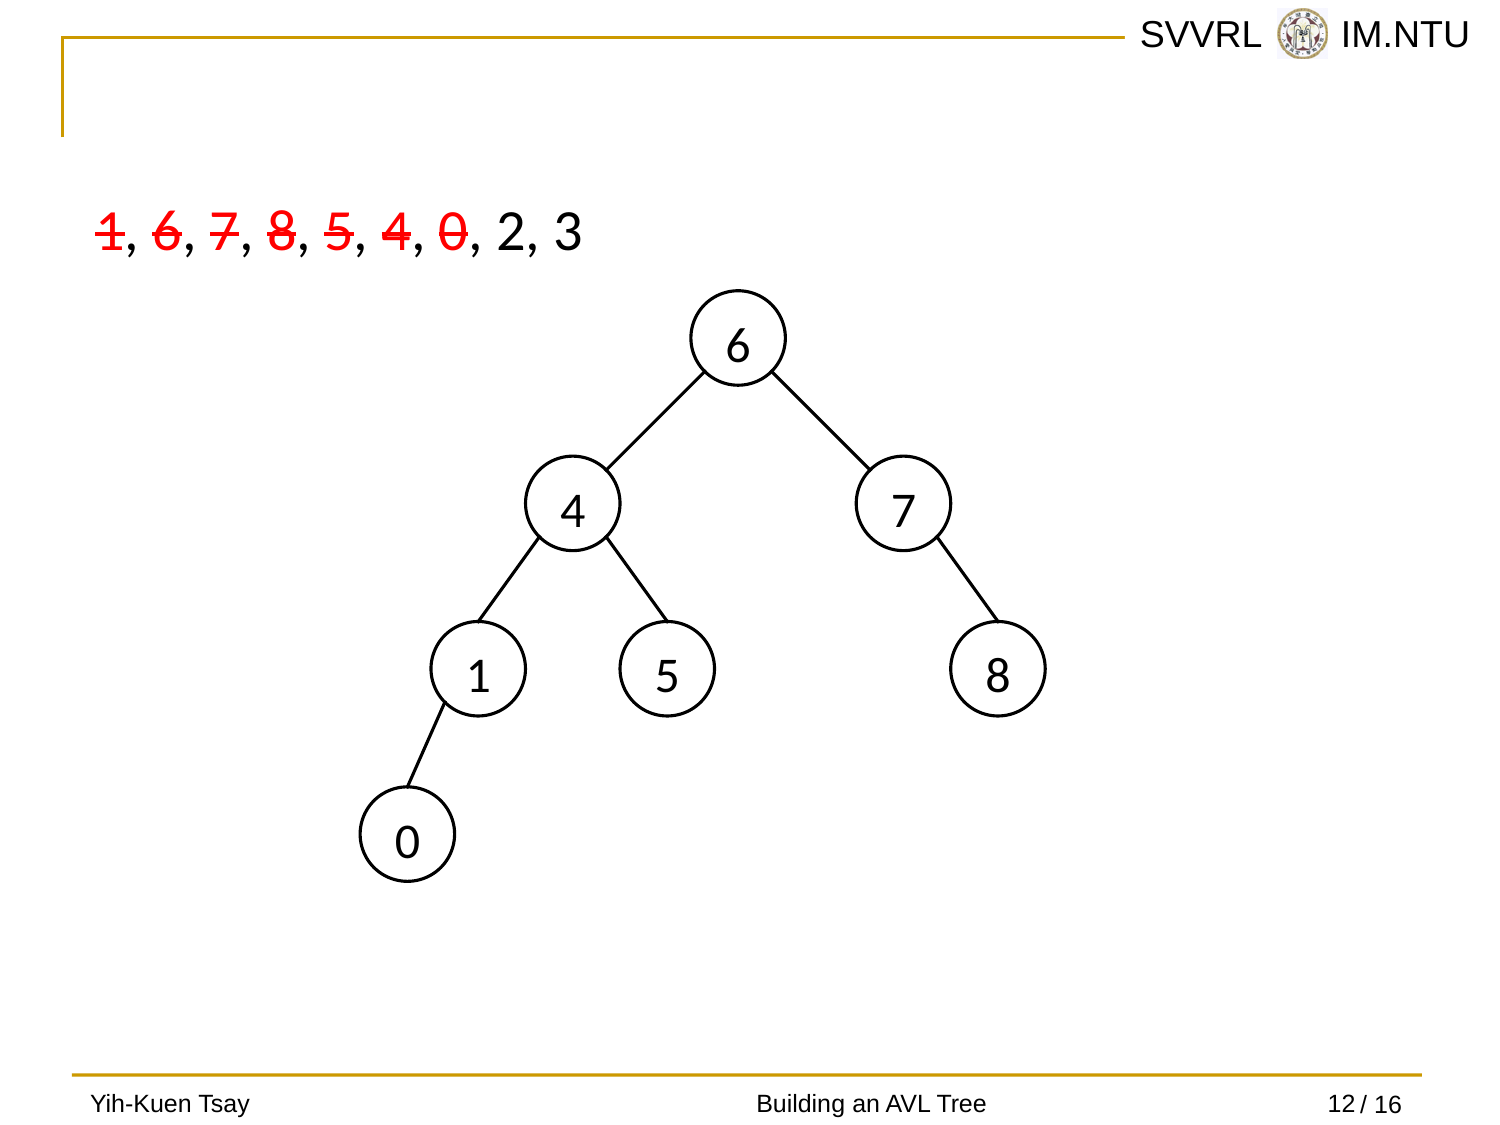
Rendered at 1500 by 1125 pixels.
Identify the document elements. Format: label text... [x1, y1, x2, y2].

text_box 0 [360, 787, 455, 882]
text_box 6 [690, 290, 786, 386]
text_box 1, 6, 7, 8, 5, 4, 0, 2, 3 [80, 184, 598, 270]
text_box 8 [950, 621, 1046, 716]
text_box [407, 701, 446, 788]
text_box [605, 371, 705, 471]
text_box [936, 536, 999, 622]
picture [1277, 8, 1328, 59]
text_box 7 [856, 456, 951, 551]
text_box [605, 536, 668, 622]
text_box 4 [525, 456, 621, 551]
slide_number Yih-Kuen Tsay [74, 1074, 446, 1125]
text_box 1 [430, 621, 526, 716]
slide_number 12 [1296, 1075, 1371, 1125]
footer Building an AVL Tree [468, 1074, 1276, 1125]
text_box 5 [620, 621, 715, 716]
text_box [477, 536, 540, 622]
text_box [771, 371, 871, 471]
